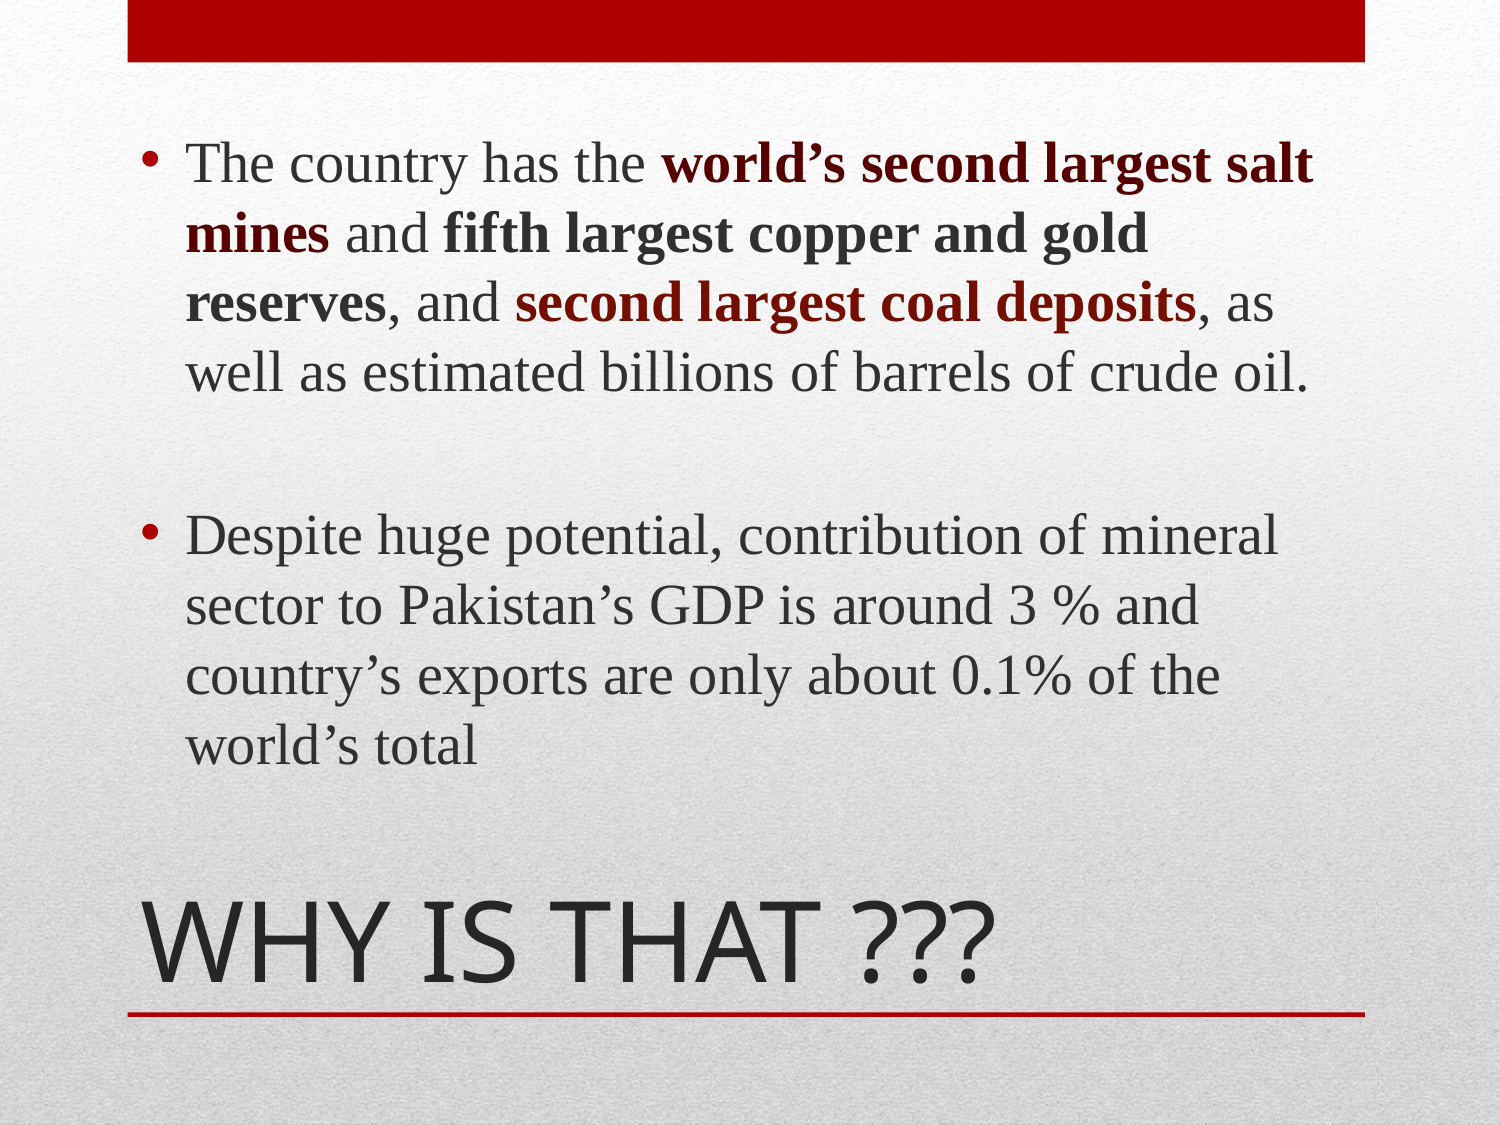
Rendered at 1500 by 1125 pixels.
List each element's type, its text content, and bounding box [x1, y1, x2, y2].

title WHY IS THAT ??? [125, 838, 1188, 1013]
list The country has the world’s second largest salt mines and fifth largest copper and gold reserves, and second largest coal deposits, as well as estimated billions of barrels of crude oil. Despite huge potential, contribution of mineral sector to Pakistan’s GDP is around 3 % and country’s exports are only about 0.1% of the world’s total [125, 62, 1363, 838]
